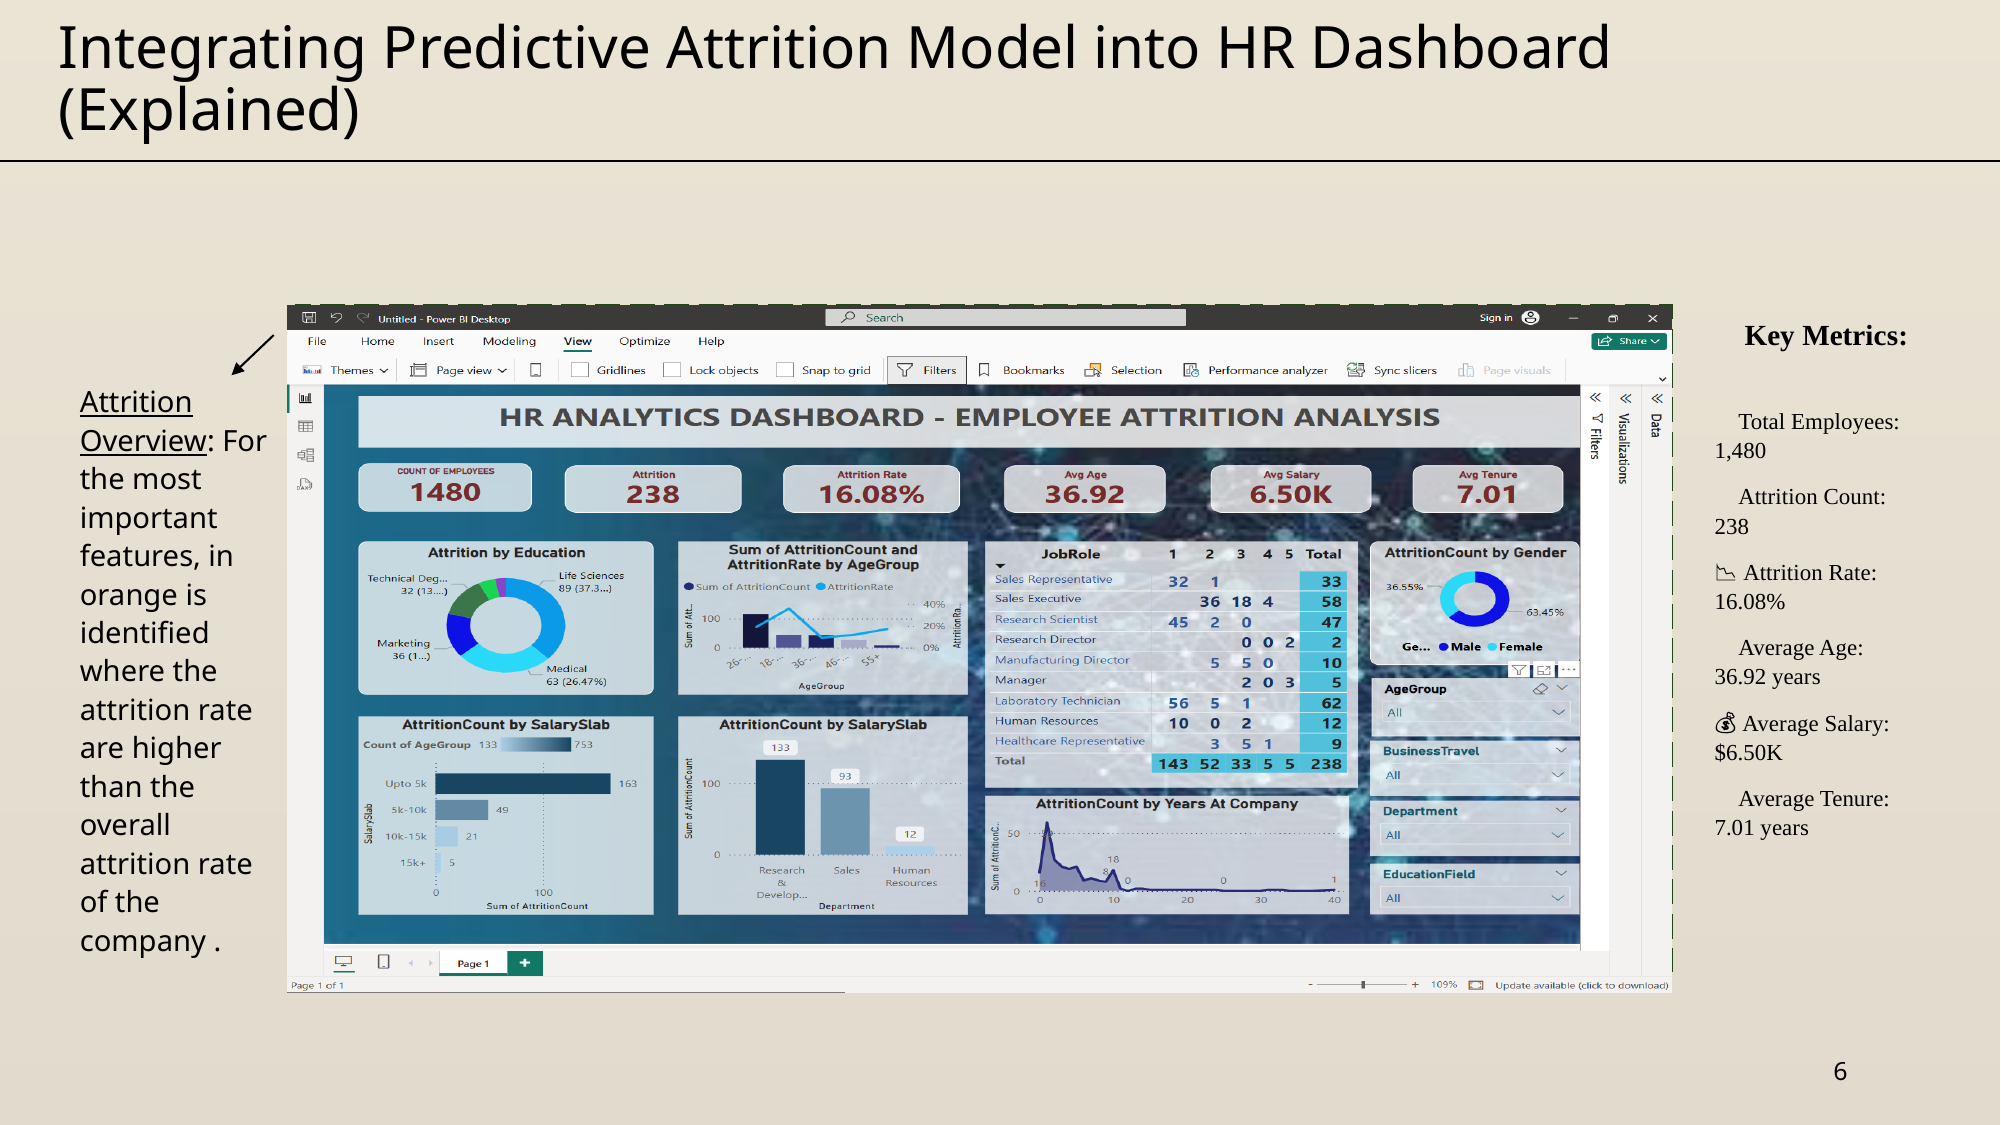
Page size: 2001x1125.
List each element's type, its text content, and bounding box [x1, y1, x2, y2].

picture [287, 305, 1672, 993]
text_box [231, 335, 274, 376]
text_box 🔹 Key Metrics: 👥 Total Employees: 1,480 ❌ Attrition Count: 238 📉 Attrition Rate: 16.08% 🎂 Average Age: 36.92 years 💰 Average Salary: $6.50K 🏢 Average Tenure: 7.01 years [1699, 305, 1927, 925]
title Integrating Predictive Attrition Model into HR Dashboard (Explained) [43, 0, 1927, 160]
slide_number 6 [1412, 1042, 1863, 1103]
text_box Attrition Overview: For the most important features, in orange is identified where the attrition rate are higher than the overall attrition rate of the company . [64, 372, 288, 1010]
